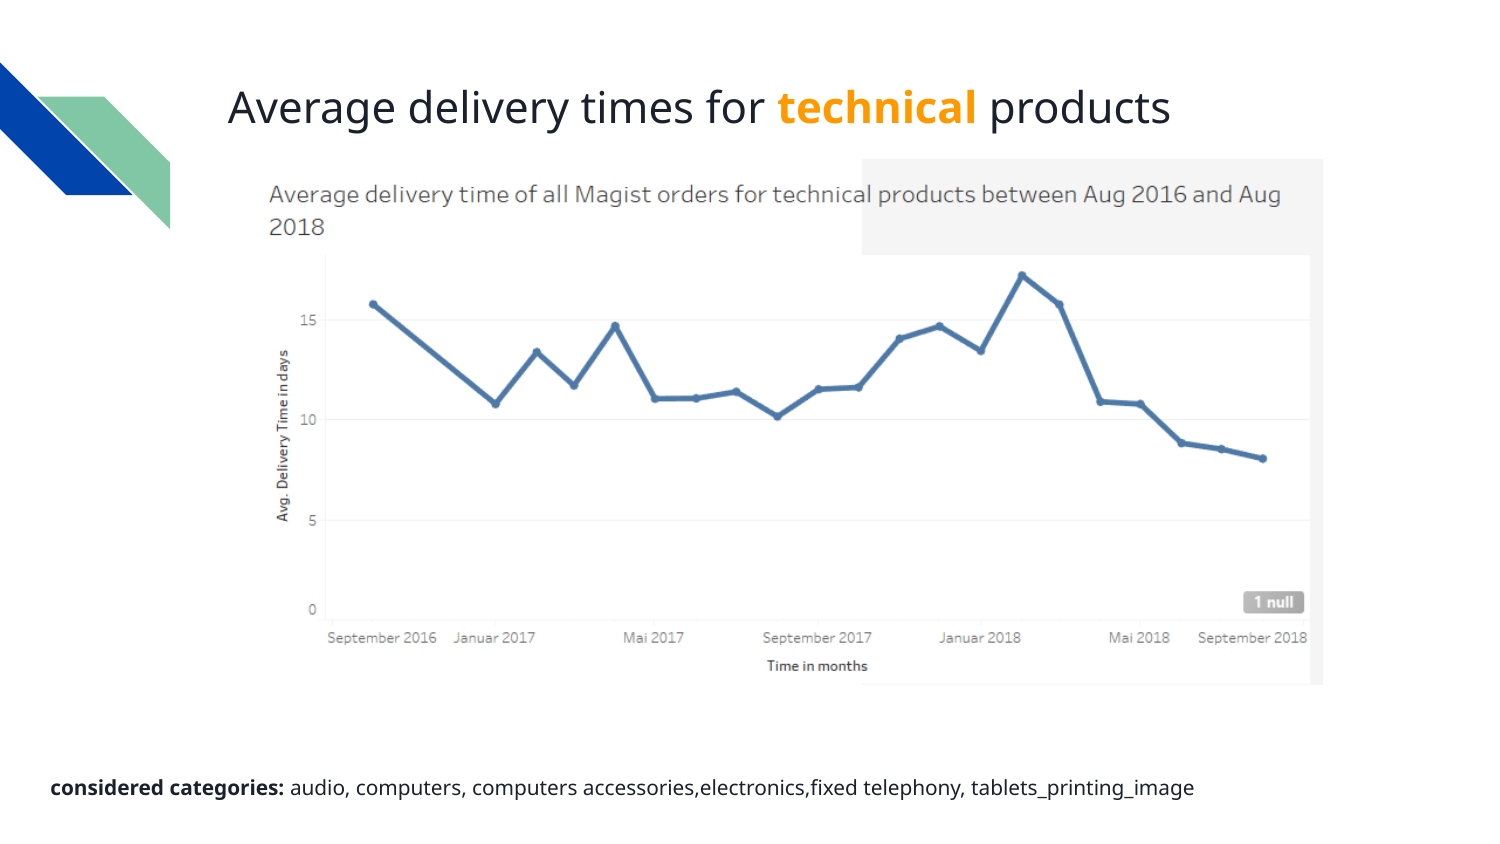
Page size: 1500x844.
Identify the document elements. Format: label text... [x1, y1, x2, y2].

title Average delivery times for technical products [212, 64, 1368, 215]
text_box considered categories: audio, computers, computers accessories,electronics,fixed telephony, tablets_printing_image [35, 759, 1425, 844]
picture [257, 159, 1323, 685]
